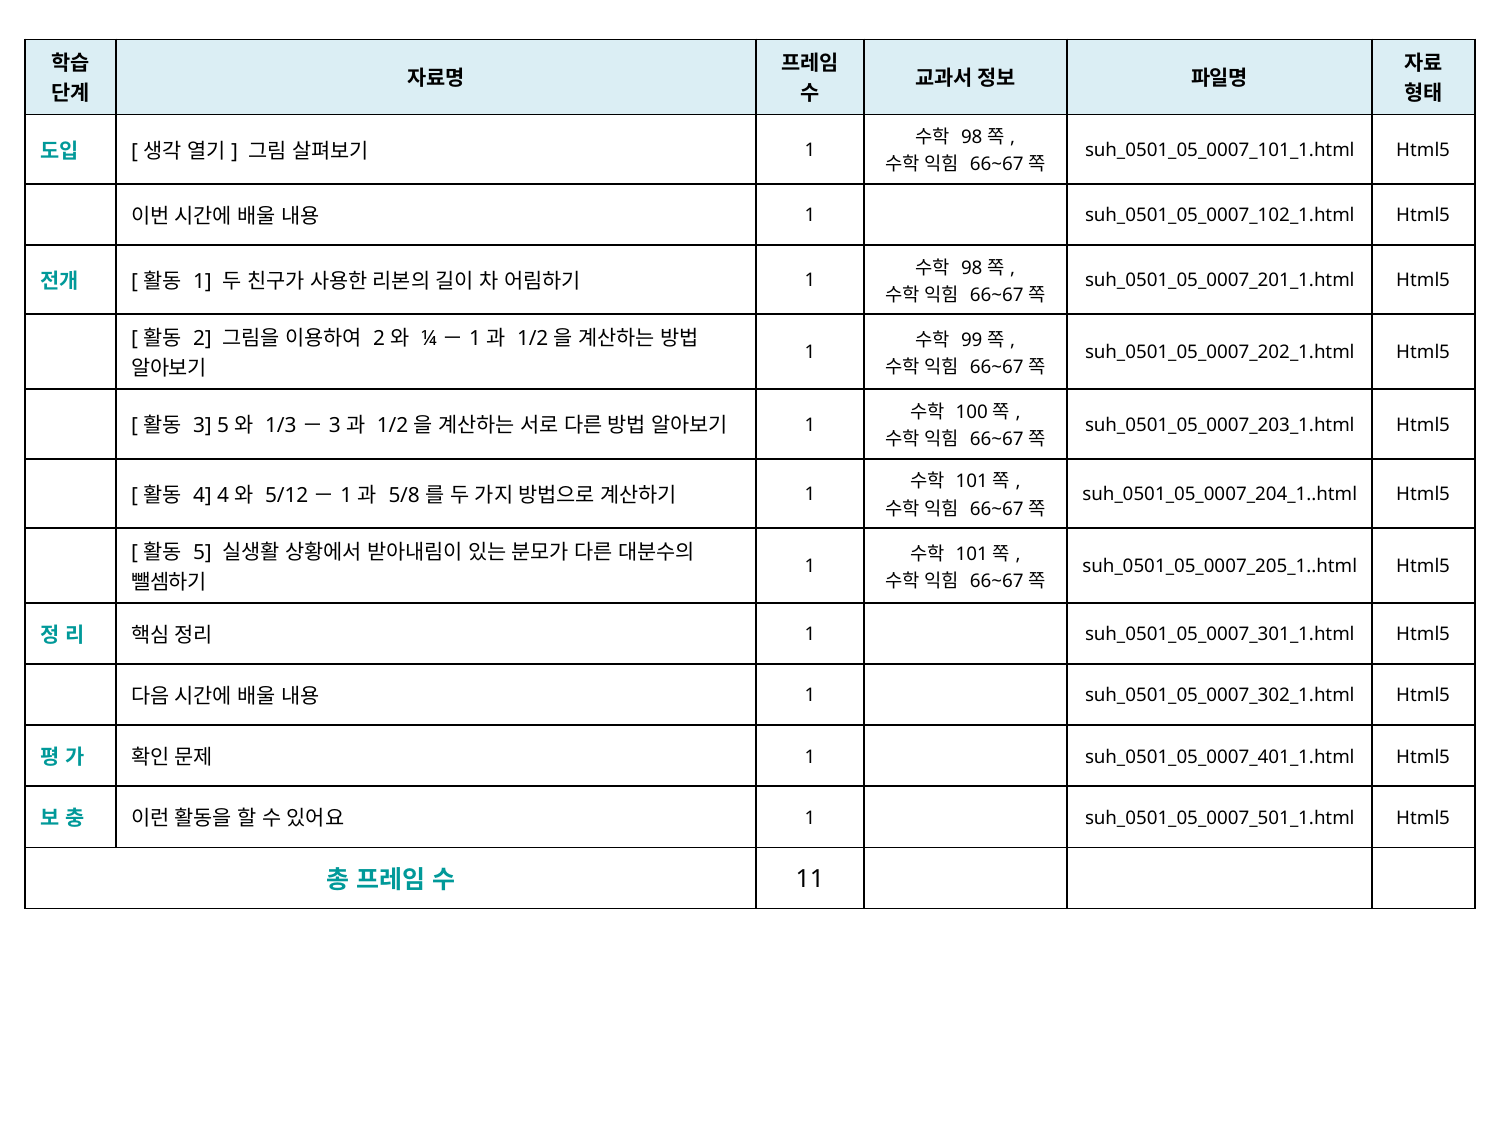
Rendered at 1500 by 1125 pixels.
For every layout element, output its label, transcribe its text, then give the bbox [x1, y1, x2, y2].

table_cell [활동 4] 4와 5/12－1과 5/8를 두 가지 방법으로 계산하기 [117, 460, 755, 527]
table_cell [865, 726, 1066, 785]
table_cell 수학 101쪽, 수학 익힘 66~67쪽 [865, 460, 1066, 527]
table_cell suh_0501_05_0007_205_1..html [1068, 529, 1371, 602]
table_cell 1 [757, 787, 863, 847]
table_cell suh_0501_05_0007_204_1..html [1068, 460, 1371, 527]
table_cell [1373, 848, 1474, 908]
table_cell Html5 [1373, 115, 1474, 183]
table_cell [865, 185, 1066, 244]
table_cell suh_0501_05_0007_101_1.html [1068, 115, 1371, 183]
table_cell 다음 시간에 배울 내용 [117, 665, 755, 724]
table_header 파일명 [1068, 40, 1371, 114]
table_cell suh_0501_05_0007_302_1.html [1068, 665, 1371, 724]
table_cell [26, 390, 115, 458]
table_cell suh_0501_05_0007_501_1.html [1068, 787, 1371, 847]
table_cell Html5 [1373, 726, 1474, 785]
table_cell Html5 [1373, 604, 1474, 663]
table_cell [865, 787, 1066, 847]
table_cell [활동 5] 실생활 상황에서 받아내림이 있는 분모가 다른 대분수의 뺄셈하기 [117, 529, 755, 602]
table_cell 수학 100쪽, 수학 익힘 66~67쪽 [865, 390, 1066, 458]
table_cell Html5 [1373, 315, 1474, 388]
table_cell Html5 [1373, 460, 1474, 527]
table_cell [26, 665, 115, 724]
table_cell suh_0501_05_0007_203_1.html [1068, 390, 1371, 458]
table_cell Html5 [1373, 246, 1474, 313]
table_cell 1 [757, 529, 863, 602]
table_cell Html5 [1373, 390, 1474, 458]
table_cell [1068, 848, 1371, 908]
table_cell 수학 98쪽, 수학 익힘 66~67쪽 [865, 246, 1066, 313]
table_cell 이런 활동을 할 수 있어요 [117, 787, 755, 847]
table_cell [26, 185, 115, 244]
table_cell 1 [757, 115, 863, 183]
table_cell [활동 2] 그림을 이용하여 2와 ¼－1과 1/2을 계산하는 방법 알아보기 [117, 315, 755, 388]
table_cell [26, 529, 115, 602]
table_cell 도입 [26, 115, 115, 183]
table_cell 1 [757, 665, 863, 724]
table_cell [26, 460, 115, 527]
table_cell 정 리 [26, 604, 115, 663]
table_cell 수학 99쪽, 수학 익힘 66~67쪽 [865, 315, 1066, 388]
table_cell [생각 열기] 그림 살펴보기 [117, 115, 755, 183]
table_cell suh_0501_05_0007_401_1.html [1068, 726, 1371, 785]
table_cell 확인 문제 [117, 726, 755, 785]
table_header 자료명 [117, 40, 755, 114]
table_header 프레임 수 [757, 40, 863, 114]
table_cell 1 [757, 726, 863, 785]
table_cell 1 [757, 315, 863, 388]
table_cell Html5 [1373, 665, 1474, 724]
table_cell 1 [757, 185, 863, 244]
table_cell 이번 시간에 배울 내용 [117, 185, 755, 244]
table_cell Html5 [1373, 185, 1474, 244]
table_cell 1 [757, 460, 863, 527]
table_cell suh_0501_05_0007_301_1.html [1068, 604, 1371, 663]
table_cell suh_0501_05_0007_202_1.html [1068, 315, 1371, 388]
table_cell [865, 665, 1066, 724]
table_cell 11 [757, 848, 863, 908]
table_cell 1 [757, 246, 863, 313]
table_header 학습 단계 [26, 40, 115, 114]
table_cell 수학 98쪽, 수학 익힘 66~67쪽 [865, 115, 1066, 183]
table_cell 1 [757, 390, 863, 458]
table_header 자료 형태 [1373, 40, 1474, 114]
table_cell [865, 848, 1066, 908]
table_cell suh_0501_05_0007_102_1.html [1068, 185, 1371, 244]
table_cell [865, 604, 1066, 663]
table_cell Html5 [1373, 529, 1474, 602]
table_cell [26, 315, 115, 388]
table_header 교과서 정보 [865, 40, 1066, 114]
table_cell 보 충 [26, 787, 115, 847]
table_cell Html5 [1373, 787, 1474, 847]
table_cell 핵심 정리 [117, 604, 755, 663]
table_cell 전개 [26, 246, 115, 313]
table_cell [활동 1] 두 친구가 사용한 리본의 길이 차 어림하기 [117, 246, 755, 313]
table_cell suh_0501_05_0007_201_1.html [1068, 246, 1371, 313]
table_cell 1 [757, 604, 863, 663]
table_cell 평 가 [26, 726, 115, 785]
table_cell 수학 101쪽, 수학 익힘 66~67쪽 [865, 529, 1066, 602]
table_cell [활동 3] 5와 1/3－3과 1/2을 계산하는 서로 다른 방법 알아보기 [117, 390, 755, 458]
table_cell 총 프레임 수 [26, 848, 755, 908]
